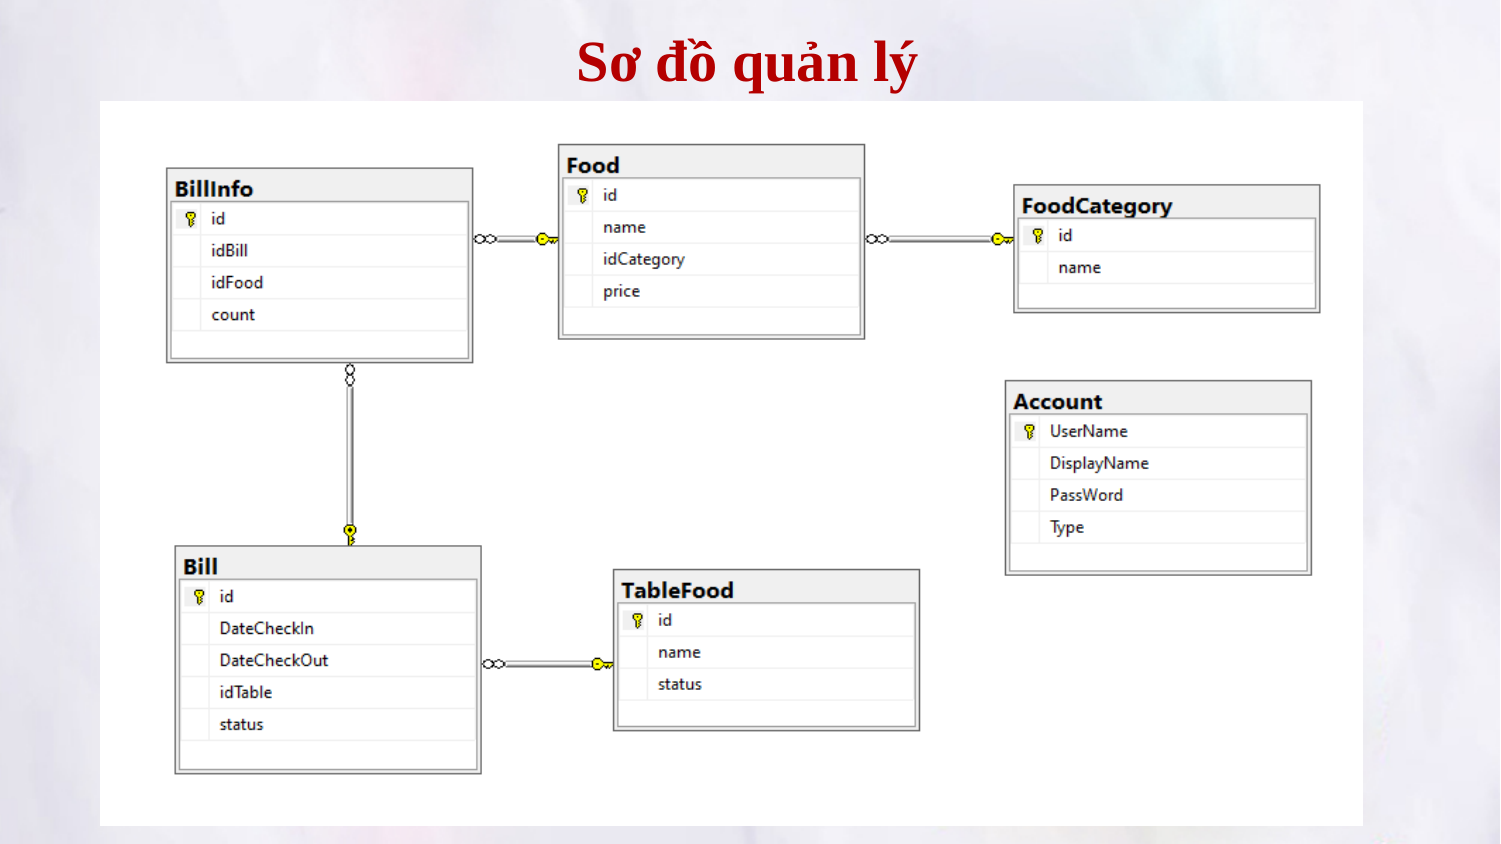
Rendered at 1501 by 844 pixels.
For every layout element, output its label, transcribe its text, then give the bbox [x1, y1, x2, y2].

picture [0, 0, 1500, 844]
text_box Sơ đồ quản lý [562, 15, 939, 101]
